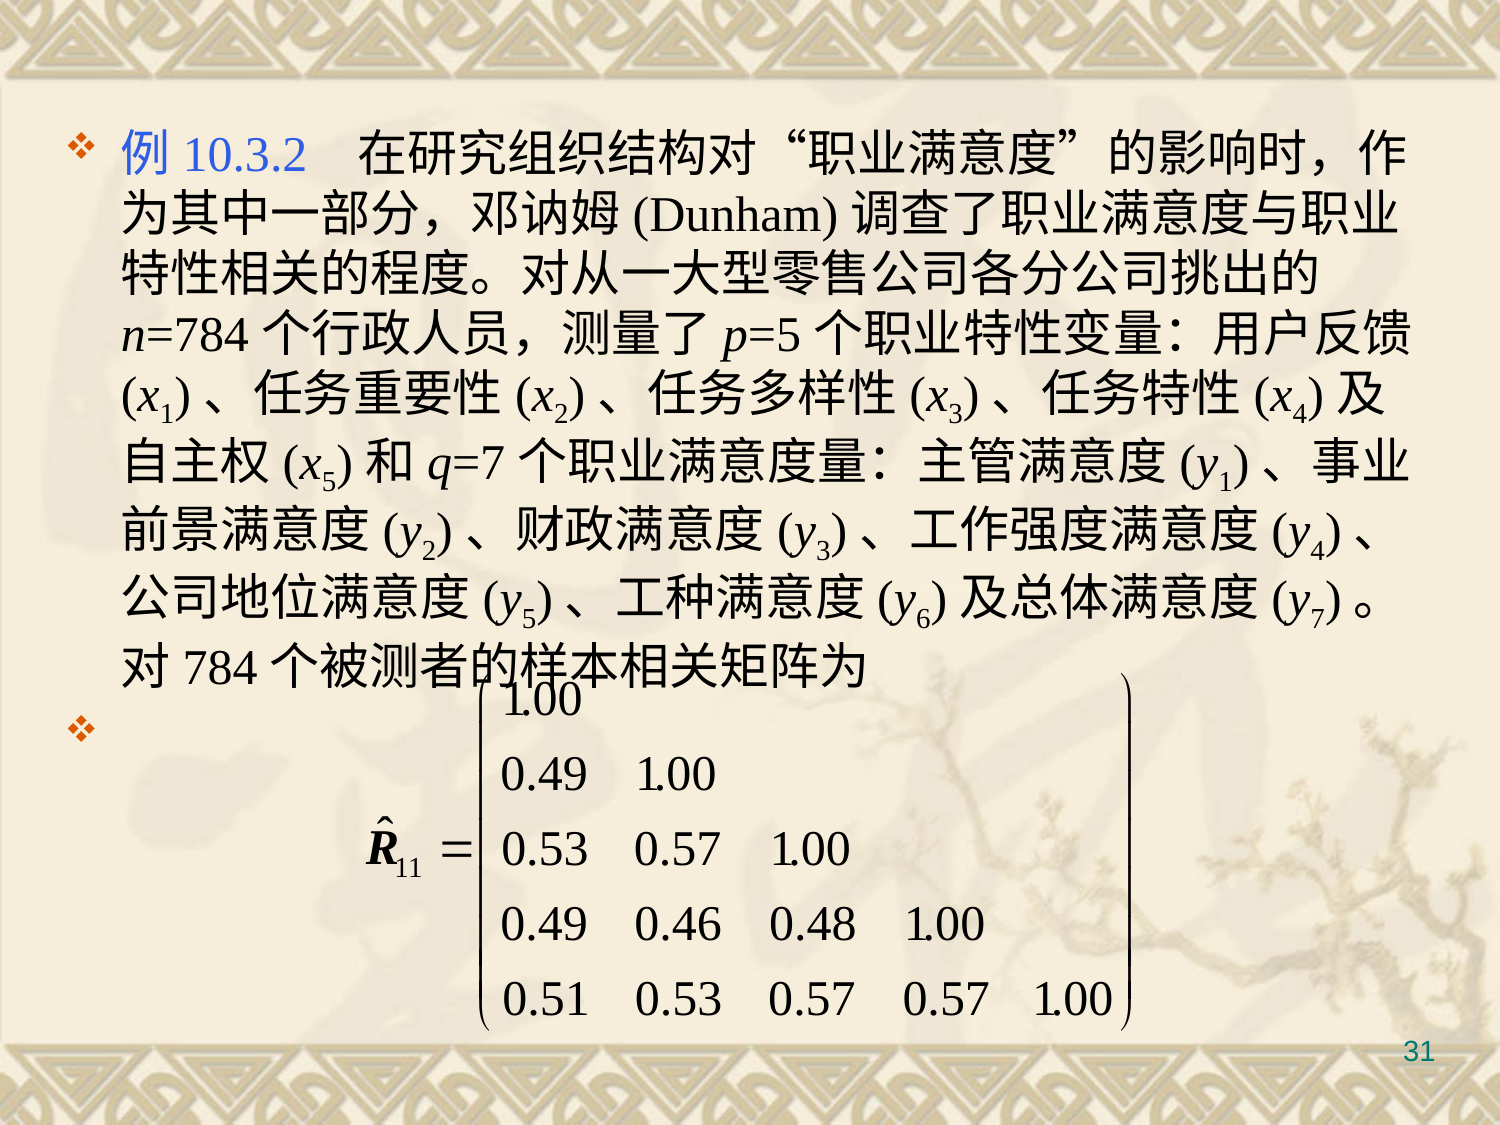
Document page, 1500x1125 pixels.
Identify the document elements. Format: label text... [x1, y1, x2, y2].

slide_number 31 [1074, 1024, 1451, 1103]
picture [0, 0, 1500, 1125]
list 例10.3.2 在研究组织结构对“职业满意度”的影响时，作为其中一部分，邓讷姆(Dunham)调查了职业满意度与职业特性相关的程度。对从一大型零售公司各分公司挑出的n=784个行政人员，测量了p=5个职业特性变量：用户反馈(x1)、任务重要性(x2)、任务多样性(x3)、任务特性(x4)及自主权(x5)和q=7个职业满意度量：主管满意度(y1)、事业前景满意度(y2)、财政满意度(y3)、工作强度满意度(y4)、公司地位满意度(y5)、工种满意度(y6)及总体满意度(y7)。对784个被测者的样本相关矩阵为 [49, 113, 1451, 1001]
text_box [359, 668, 1142, 1036]
